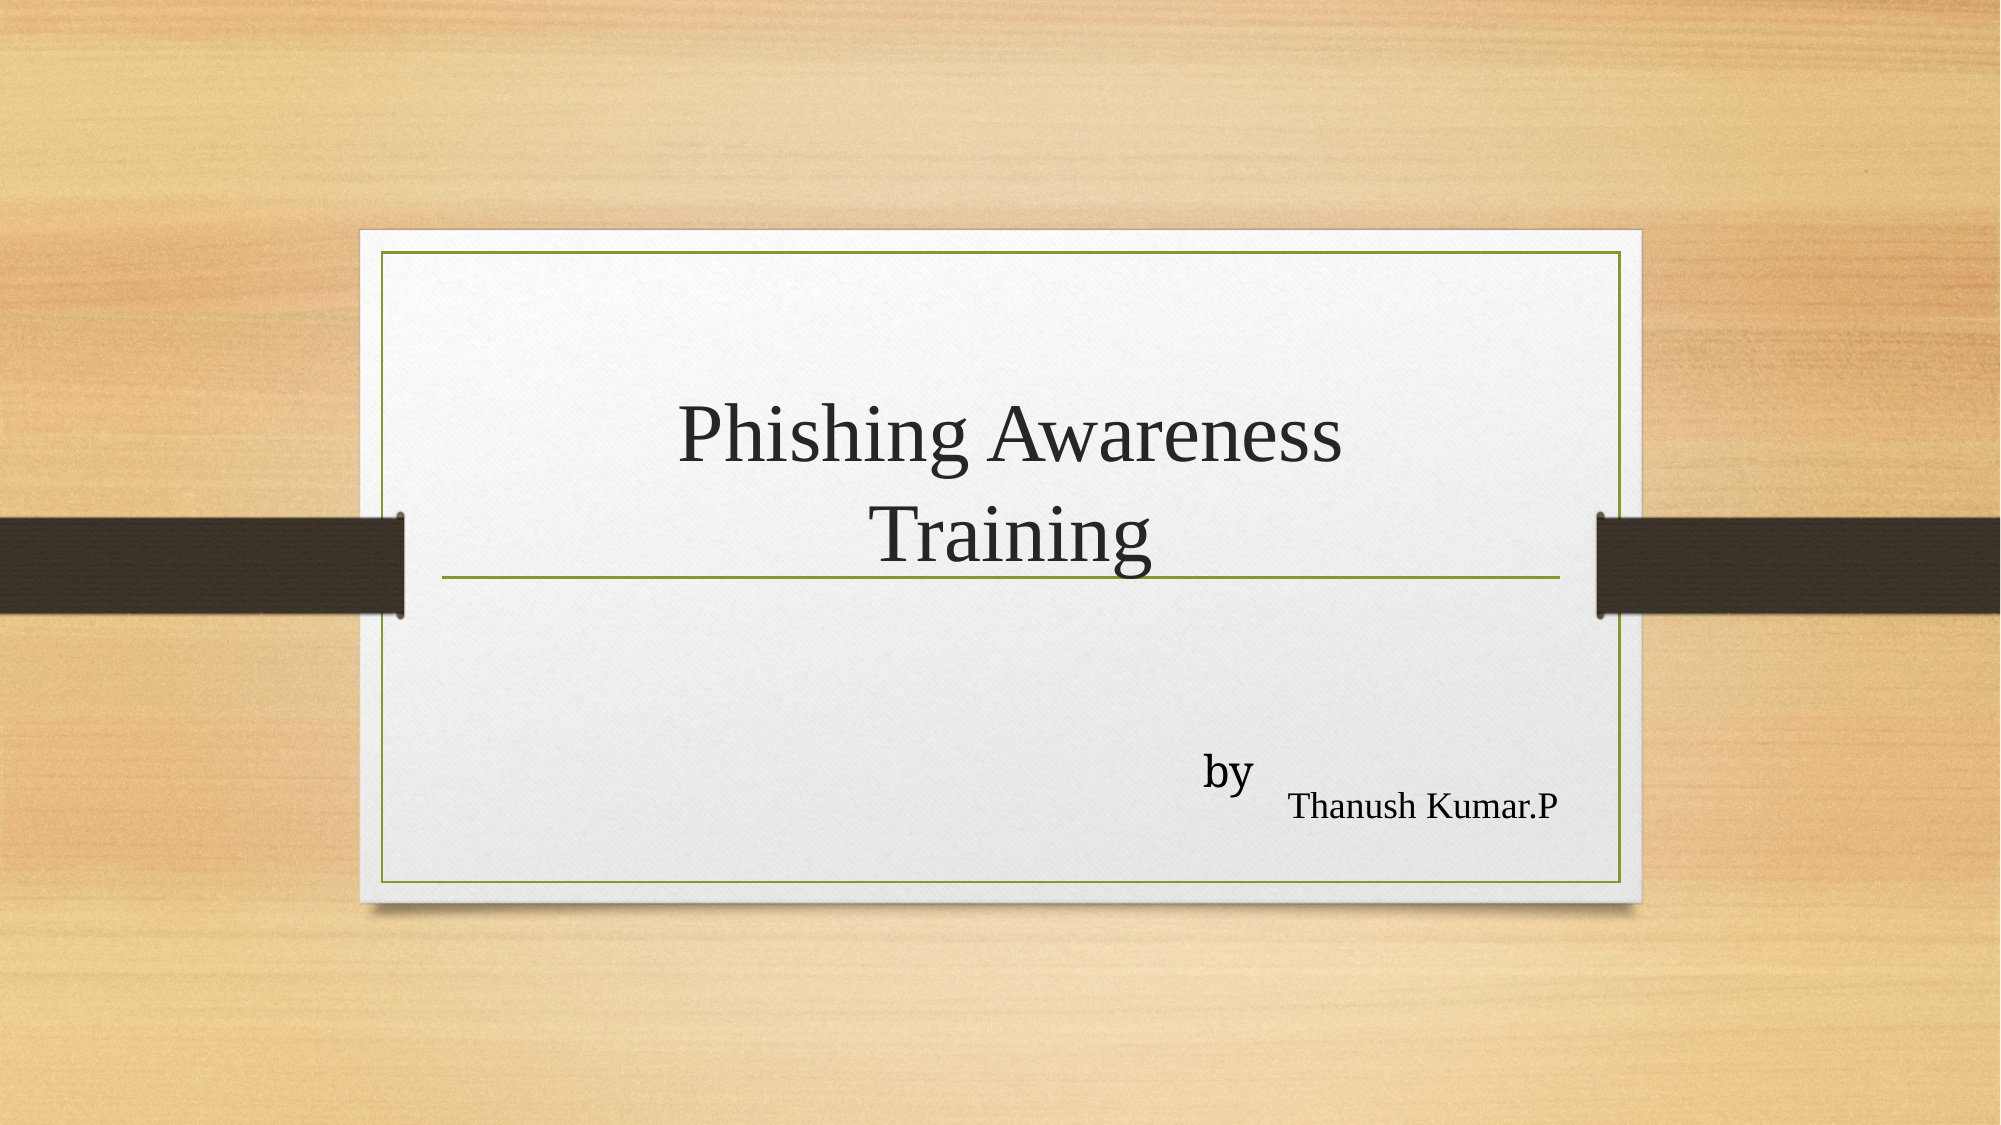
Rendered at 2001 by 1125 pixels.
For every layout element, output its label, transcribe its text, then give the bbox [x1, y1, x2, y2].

picture [0, 0, 2001, 1125]
title Phishing Awareness Training [575, 336, 1447, 586]
text_box Thanush Kumar.P [1272, 773, 1621, 834]
subtitle by [793, 735, 1664, 962]
